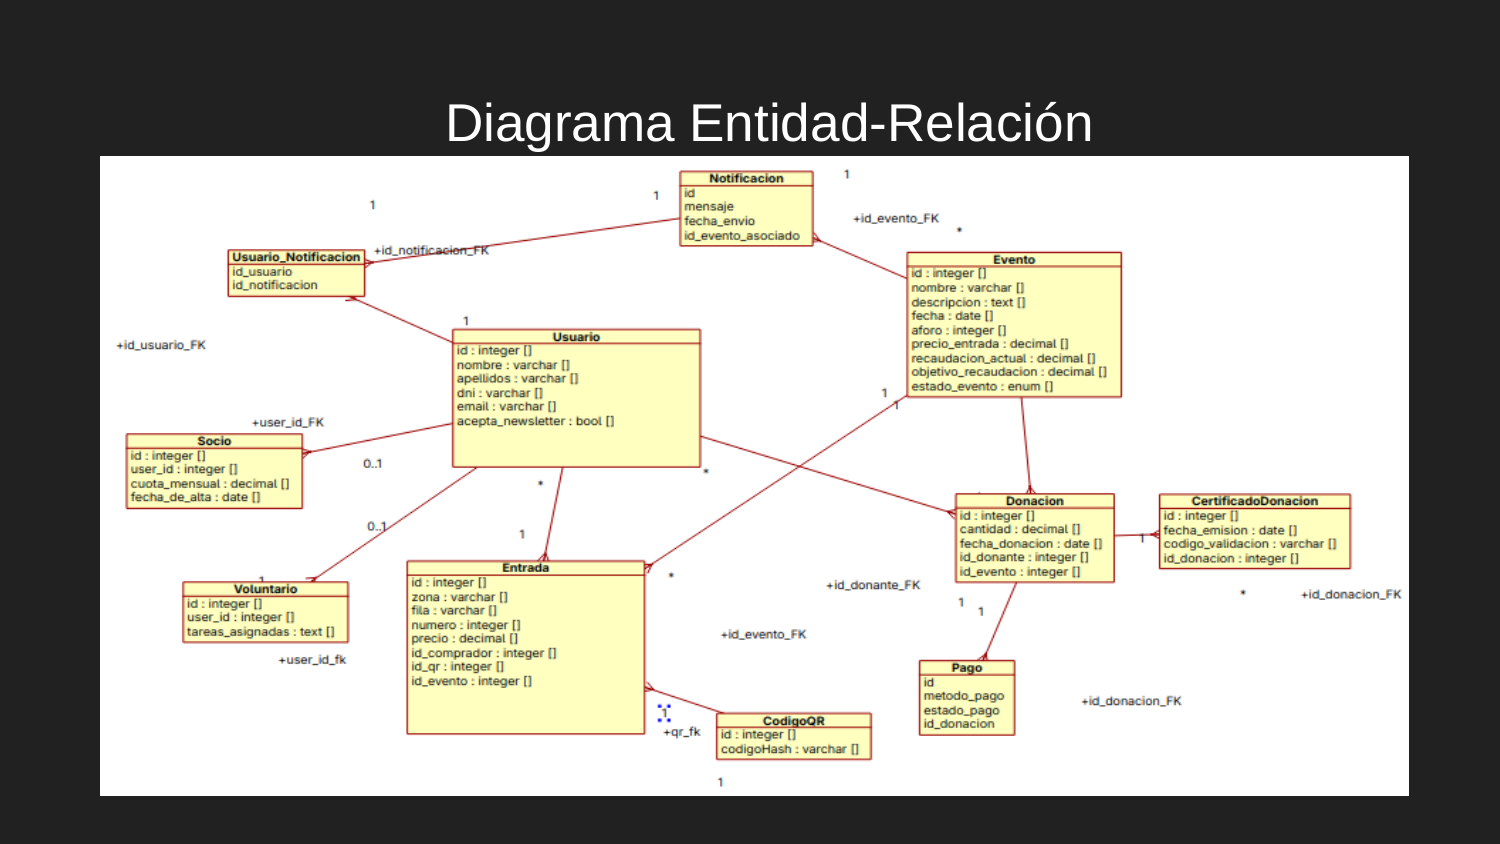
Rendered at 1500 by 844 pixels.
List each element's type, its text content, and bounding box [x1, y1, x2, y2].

title Diagrama Entidad-Relación [51, 72, 1449, 167]
picture [100, 156, 1409, 796]
